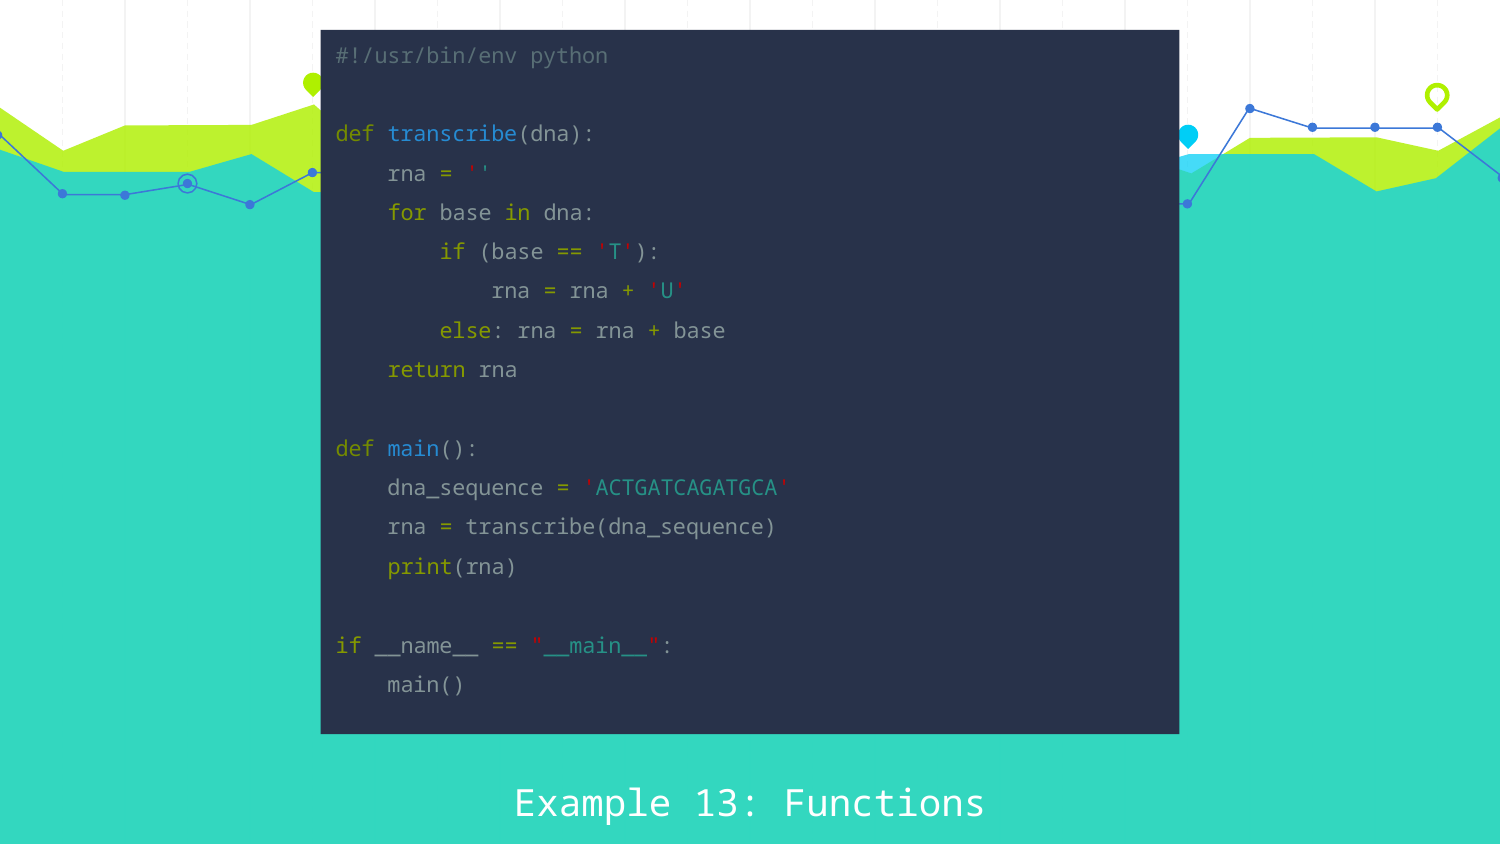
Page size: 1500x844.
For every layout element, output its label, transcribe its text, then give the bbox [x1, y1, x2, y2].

text_box Example 13: Functions [320, 763, 1180, 828]
text_box #!/usr/bin/env python def transcribe(dna): rna = '' for base in dna: if (base == 'T'): rna = rna + 'U' else: rna = rna + base return rna def main(): dna_sequence = 'ACTGATCAGATGCA' rna = transcribe(dna_sequence) print(rna) if __name__ == "__main__": main() [320, 29, 1180, 735]
